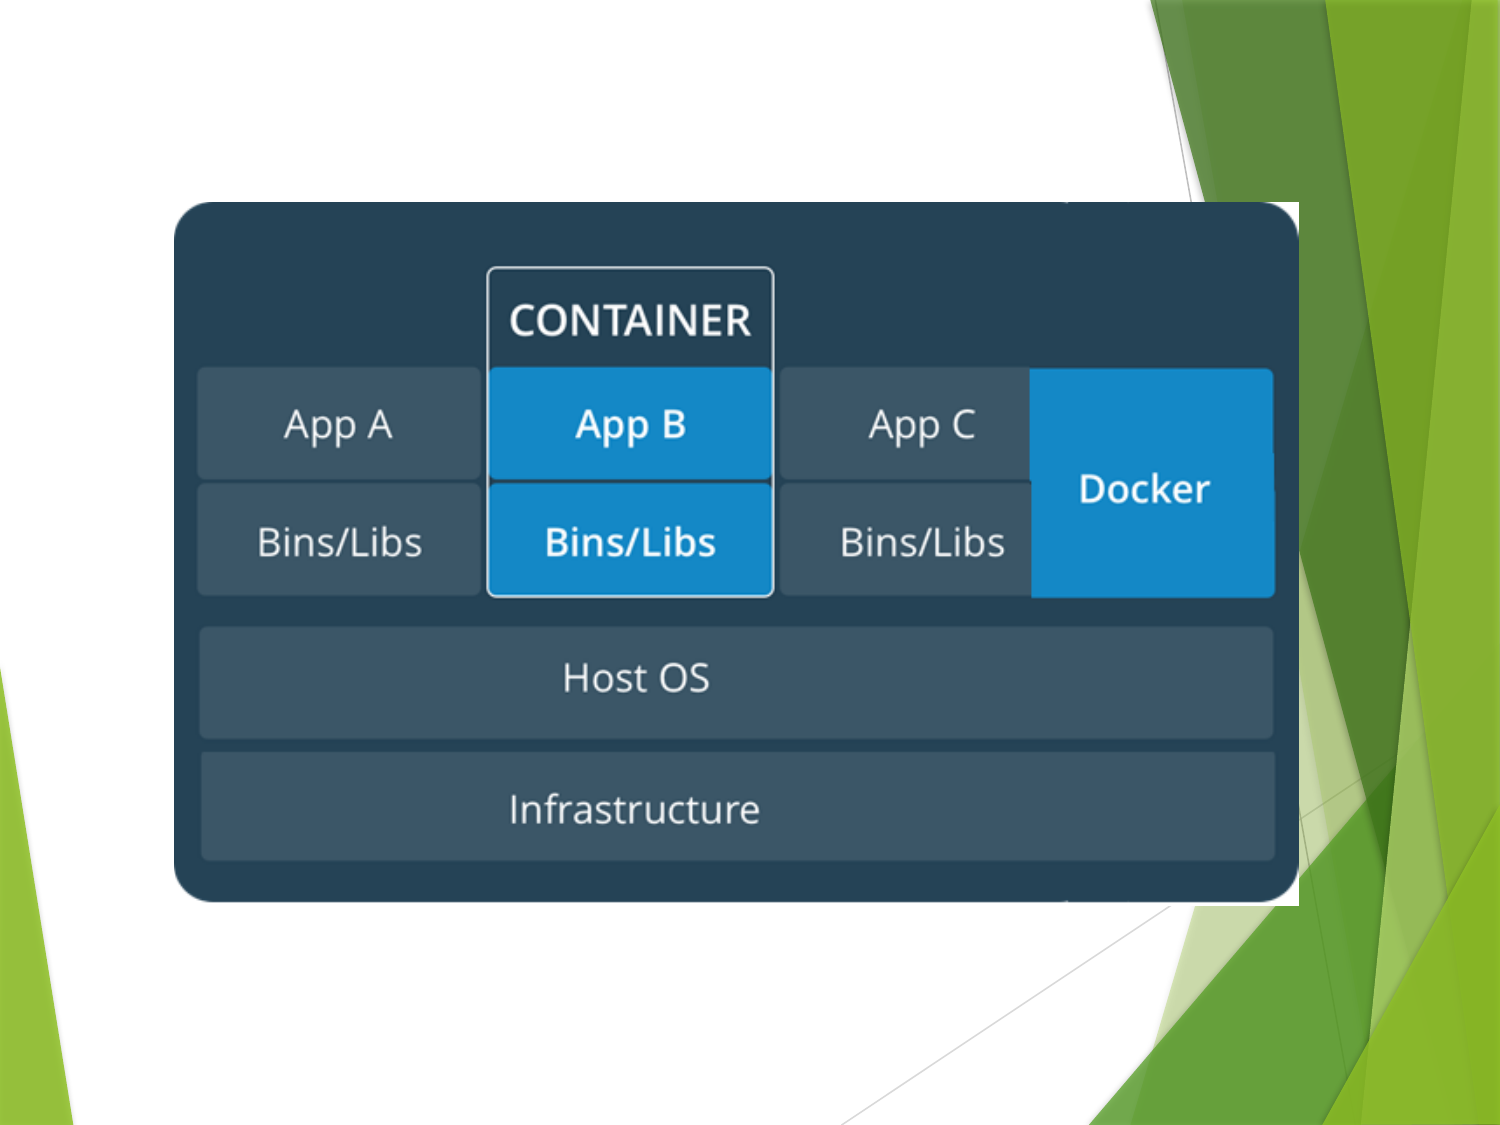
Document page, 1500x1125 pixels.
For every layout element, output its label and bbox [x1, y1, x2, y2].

picture [174, 202, 1300, 907]
